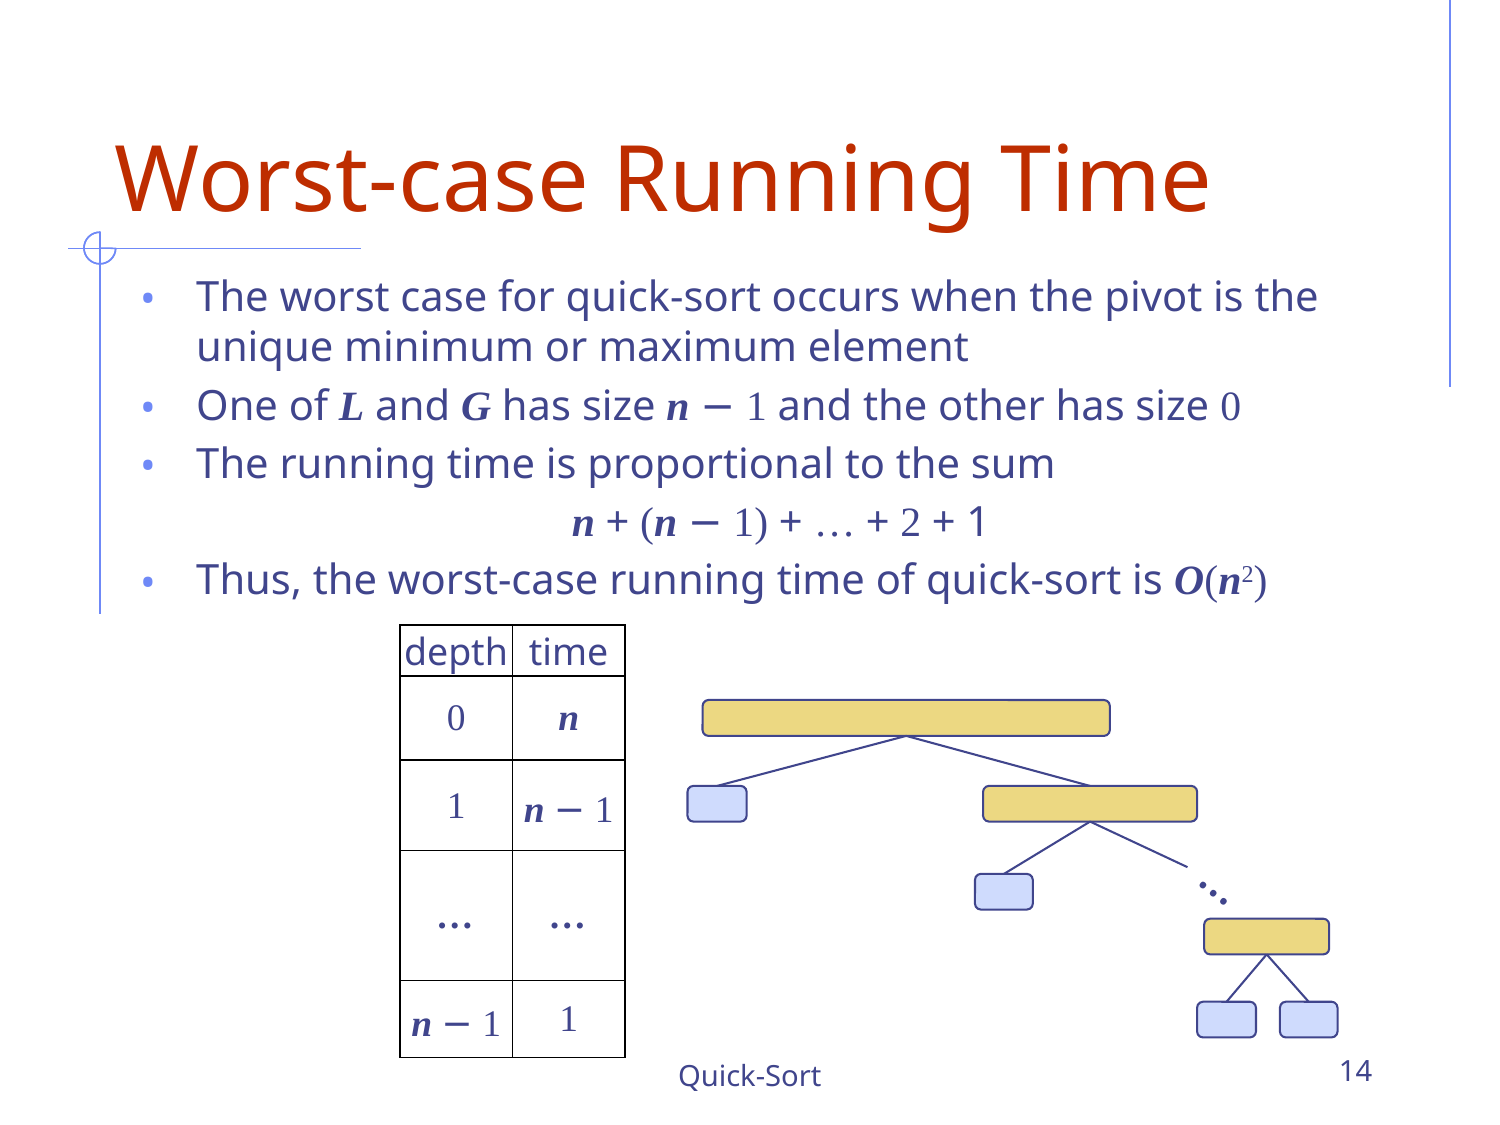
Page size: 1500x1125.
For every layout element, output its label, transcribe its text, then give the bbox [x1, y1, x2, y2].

text_box [1279, 1001, 1338, 1038]
text_box [687, 785, 747, 822]
table_header time [513, 626, 624, 675]
title Worst-case Running Time [99, 50, 1375, 238]
table_cell 1 [401, 761, 512, 850]
slide_number ‹#› [1074, 1025, 1388, 1100]
footer Quick-Sort [512, 1025, 988, 1100]
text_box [1003, 821, 1087, 875]
table_cell 1 [513, 981, 624, 1057]
text_box [974, 873, 1033, 910]
text_box [1204, 918, 1330, 955]
table_cell n − 1 [513, 761, 624, 850]
table_cell 0 [401, 677, 512, 759]
text_box … [1173, 828, 1276, 932]
table_cell n − 1 [401, 981, 512, 1057]
table_cell n [513, 677, 624, 759]
table_cell … [513, 851, 624, 980]
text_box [1226, 954, 1264, 1003]
table_header depth [401, 626, 512, 675]
text_box [1197, 1001, 1256, 1038]
list The worst case for quick-sort occurs when the pivot is the unique minimum or maximum element One of L and G has size n − 1 and the other has size 0 The running time is proportional to the sum n + (n − 1) + … + 2 + 1 Thus, the worst-case running time of quick-sort is O(n2) [125, 262, 1438, 638]
table_cell … [401, 851, 512, 980]
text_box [1089, 821, 1188, 868]
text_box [1266, 954, 1309, 1003]
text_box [716, 735, 904, 787]
text_box [983, 785, 1198, 822]
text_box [905, 735, 1091, 787]
text_box [702, 699, 1110, 736]
